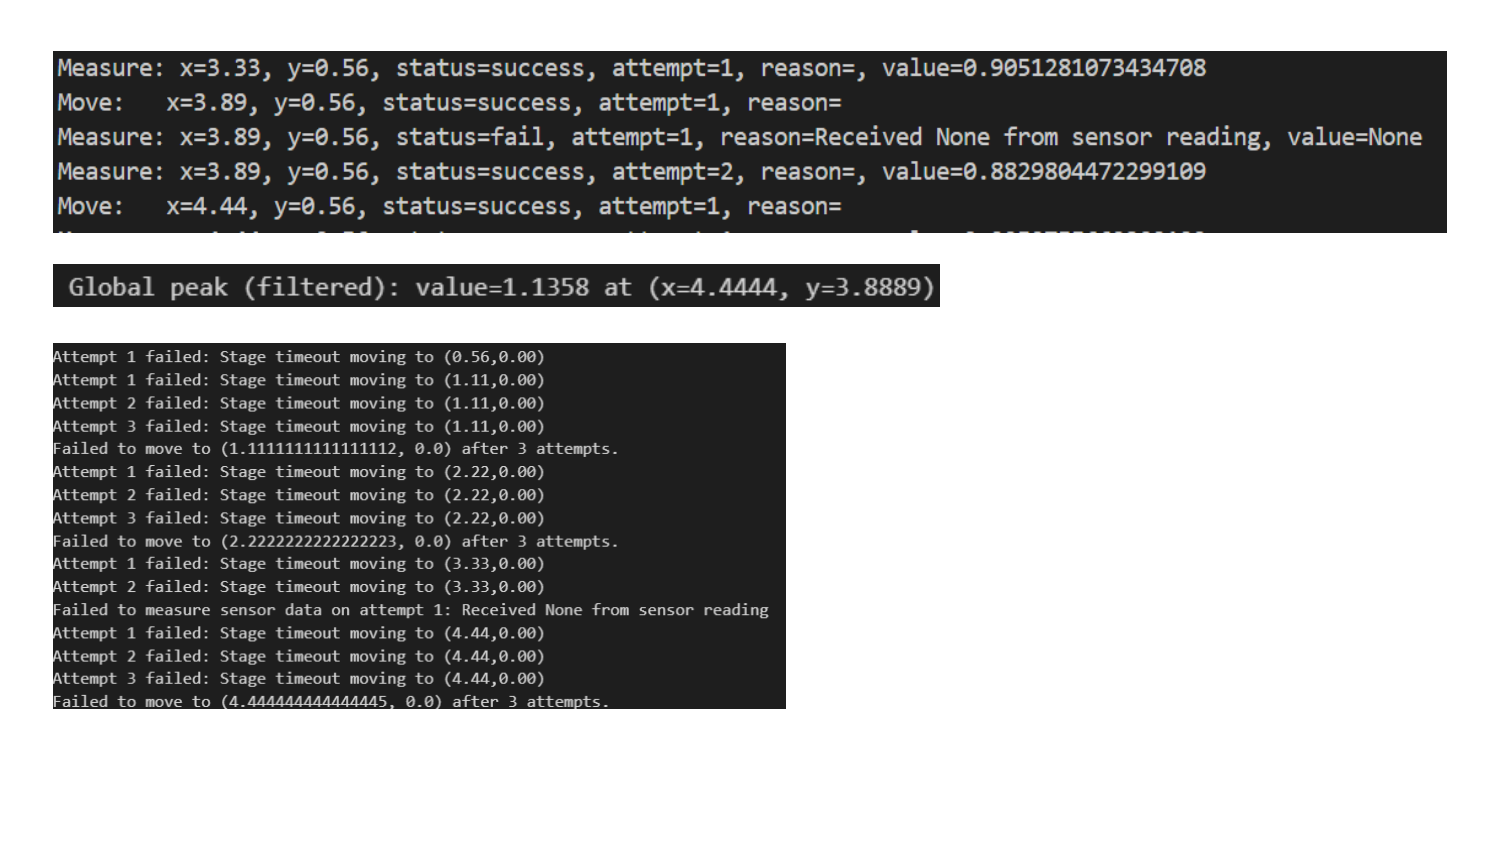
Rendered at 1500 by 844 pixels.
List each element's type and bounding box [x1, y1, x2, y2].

picture [53, 263, 940, 307]
picture [53, 343, 786, 709]
picture [53, 51, 1447, 234]
